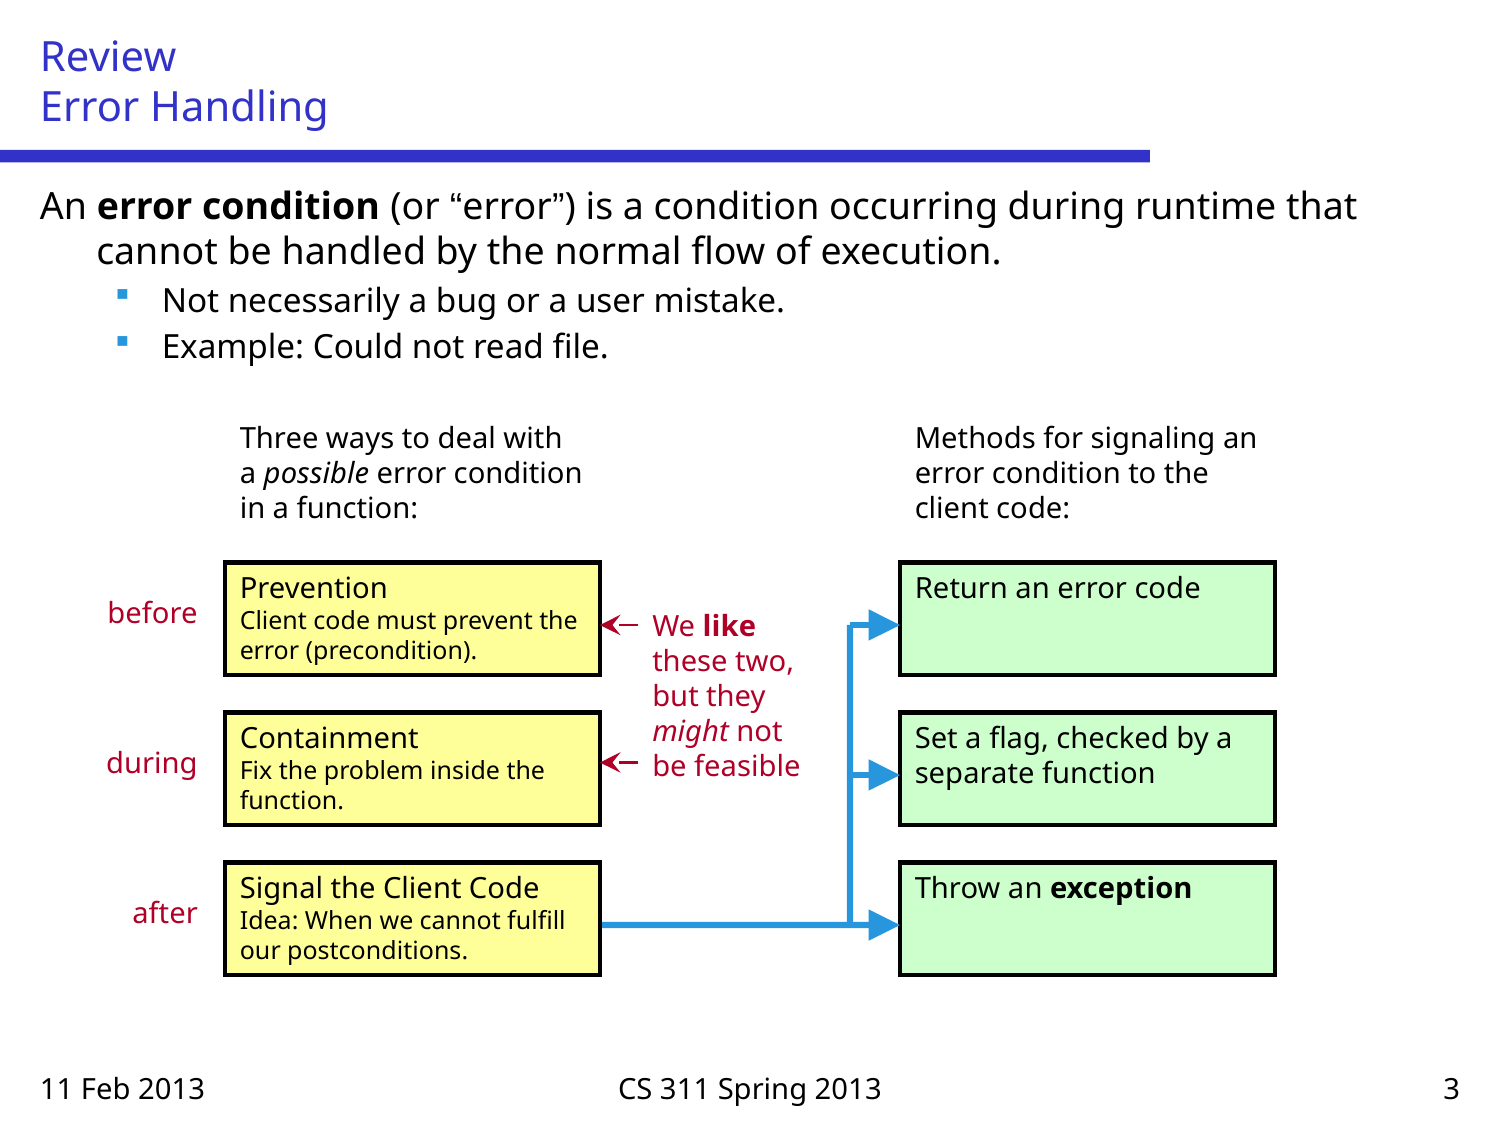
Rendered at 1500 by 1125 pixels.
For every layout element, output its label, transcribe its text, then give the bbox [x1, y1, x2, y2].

text_box [600, 752, 621, 773]
text_box Methods for signaling an error condition to the client code: [899, 412, 1275, 525]
text_box [851, 614, 901, 636]
text_box Set a flag, checked by a separate function [899, 712, 1275, 825]
text_box Three ways to deal with a possible error condition in a function: [224, 412, 600, 525]
slide_number 3 [1125, 1062, 1475, 1113]
text_box Containment Fix the problem inside the function. [224, 712, 600, 825]
text_box We like these two, but they might not be feasible [637, 599, 838, 790]
text_box Prevention Client code must prevent the error (precondition). [224, 562, 600, 675]
text_box after [74, 887, 213, 938]
text_box [600, 614, 621, 636]
list An error condition (or “error”) is a condition occurring during runtime that cannot be handled by the normal flow of execution. Not necessarily a bug or a user mistake. Example: Could not read file. [24, 174, 1475, 1050]
footer CS 311 Spring 2013 [387, 1062, 1113, 1113]
text_box during [74, 737, 213, 788]
text_box Throw an exception [899, 862, 1275, 975]
title Review Error Handling [24, 24, 1475, 138]
text_box [600, 914, 901, 936]
text_box Return an error code [899, 562, 1275, 675]
text_box [851, 764, 901, 786]
text_box before [74, 587, 213, 638]
text_box Signal the Client Code Idea: When we cannot fulfill our postconditions. [224, 862, 600, 975]
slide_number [24, 1062, 375, 1113]
